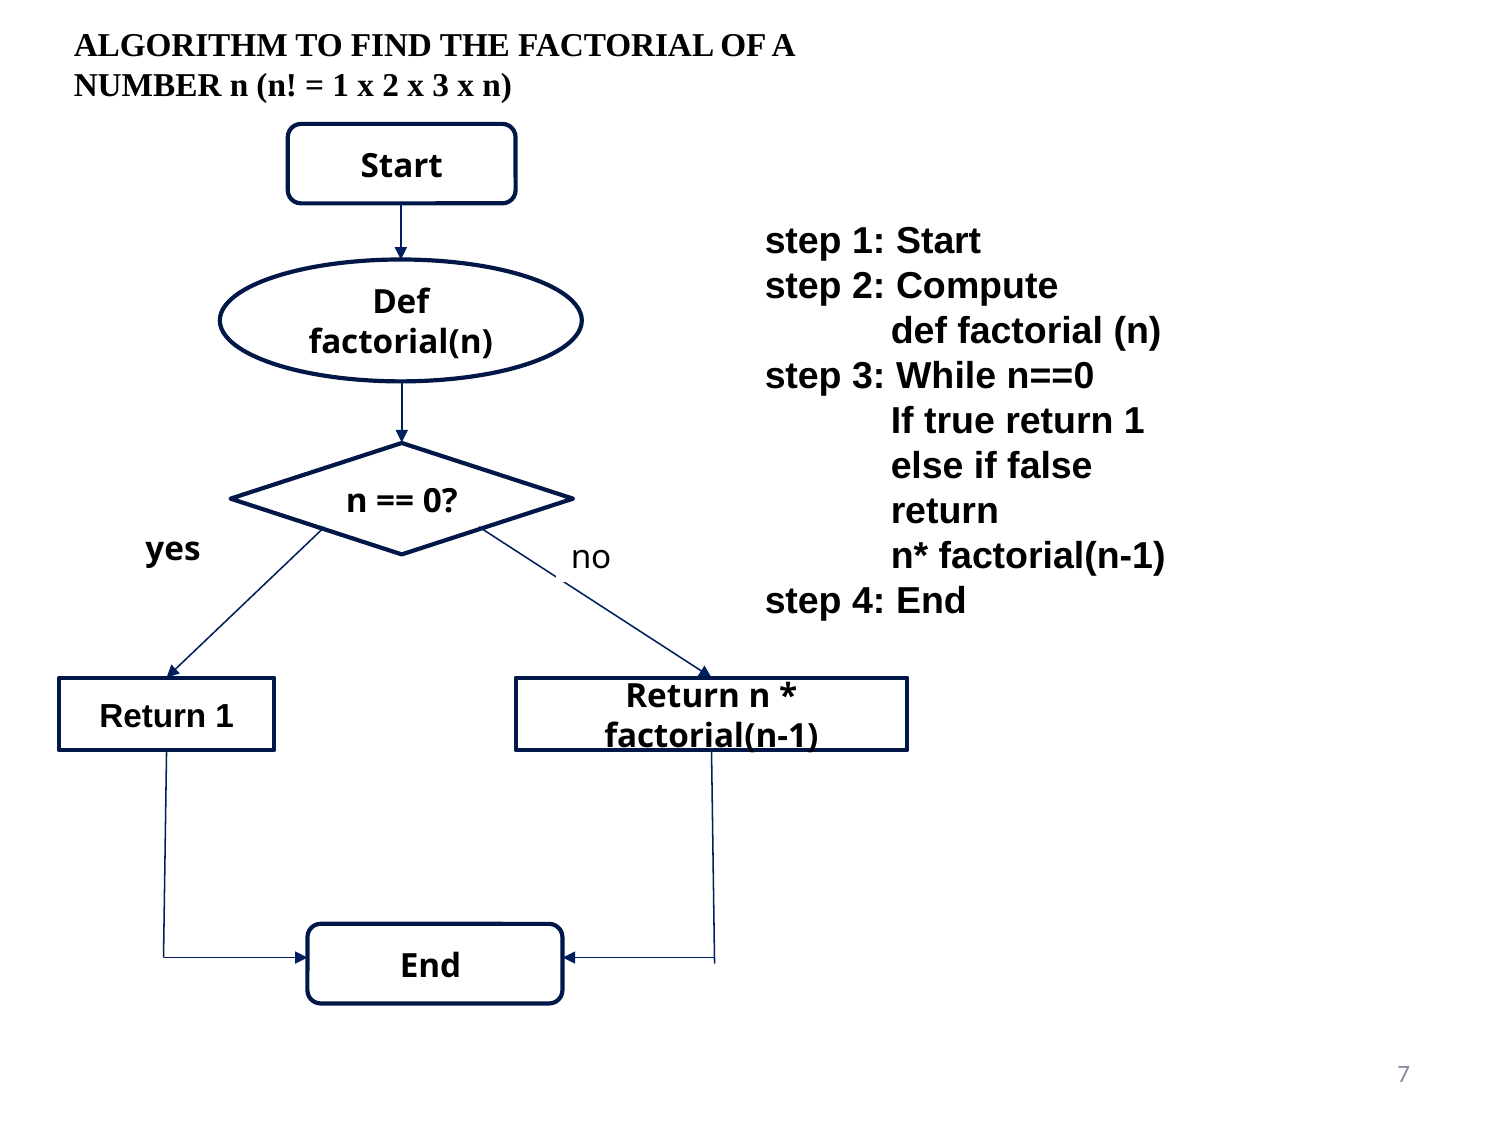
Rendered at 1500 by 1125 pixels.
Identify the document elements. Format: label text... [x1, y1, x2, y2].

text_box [166, 526, 325, 678]
text_box End [305, 921, 565, 1006]
text_box Return 1 [57, 676, 276, 752]
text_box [163, 747, 167, 958]
text_box step 1: Start step 2: Compute def factorial (n) step 3: While n==0 If true return 1 else if false return n* factorial(n-1) step 4: End [750, 163, 1261, 711]
text_box Return n * factorial(n-1) [514, 676, 909, 752]
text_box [711, 747, 715, 957]
slide_number 7 [1074, 1042, 1425, 1103]
text_box ALGORITHM TO FIND THE FACTORIAL OF A NUMBER n (n! = 1 x 2 x 3 x n) [58, 15, 908, 111]
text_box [478, 526, 712, 678]
text_box Def factorial(n) [217, 257, 584, 384]
text_box Start [285, 121, 518, 206]
text_box yes [130, 520, 216, 575]
text_box n == 0? [228, 442, 576, 557]
